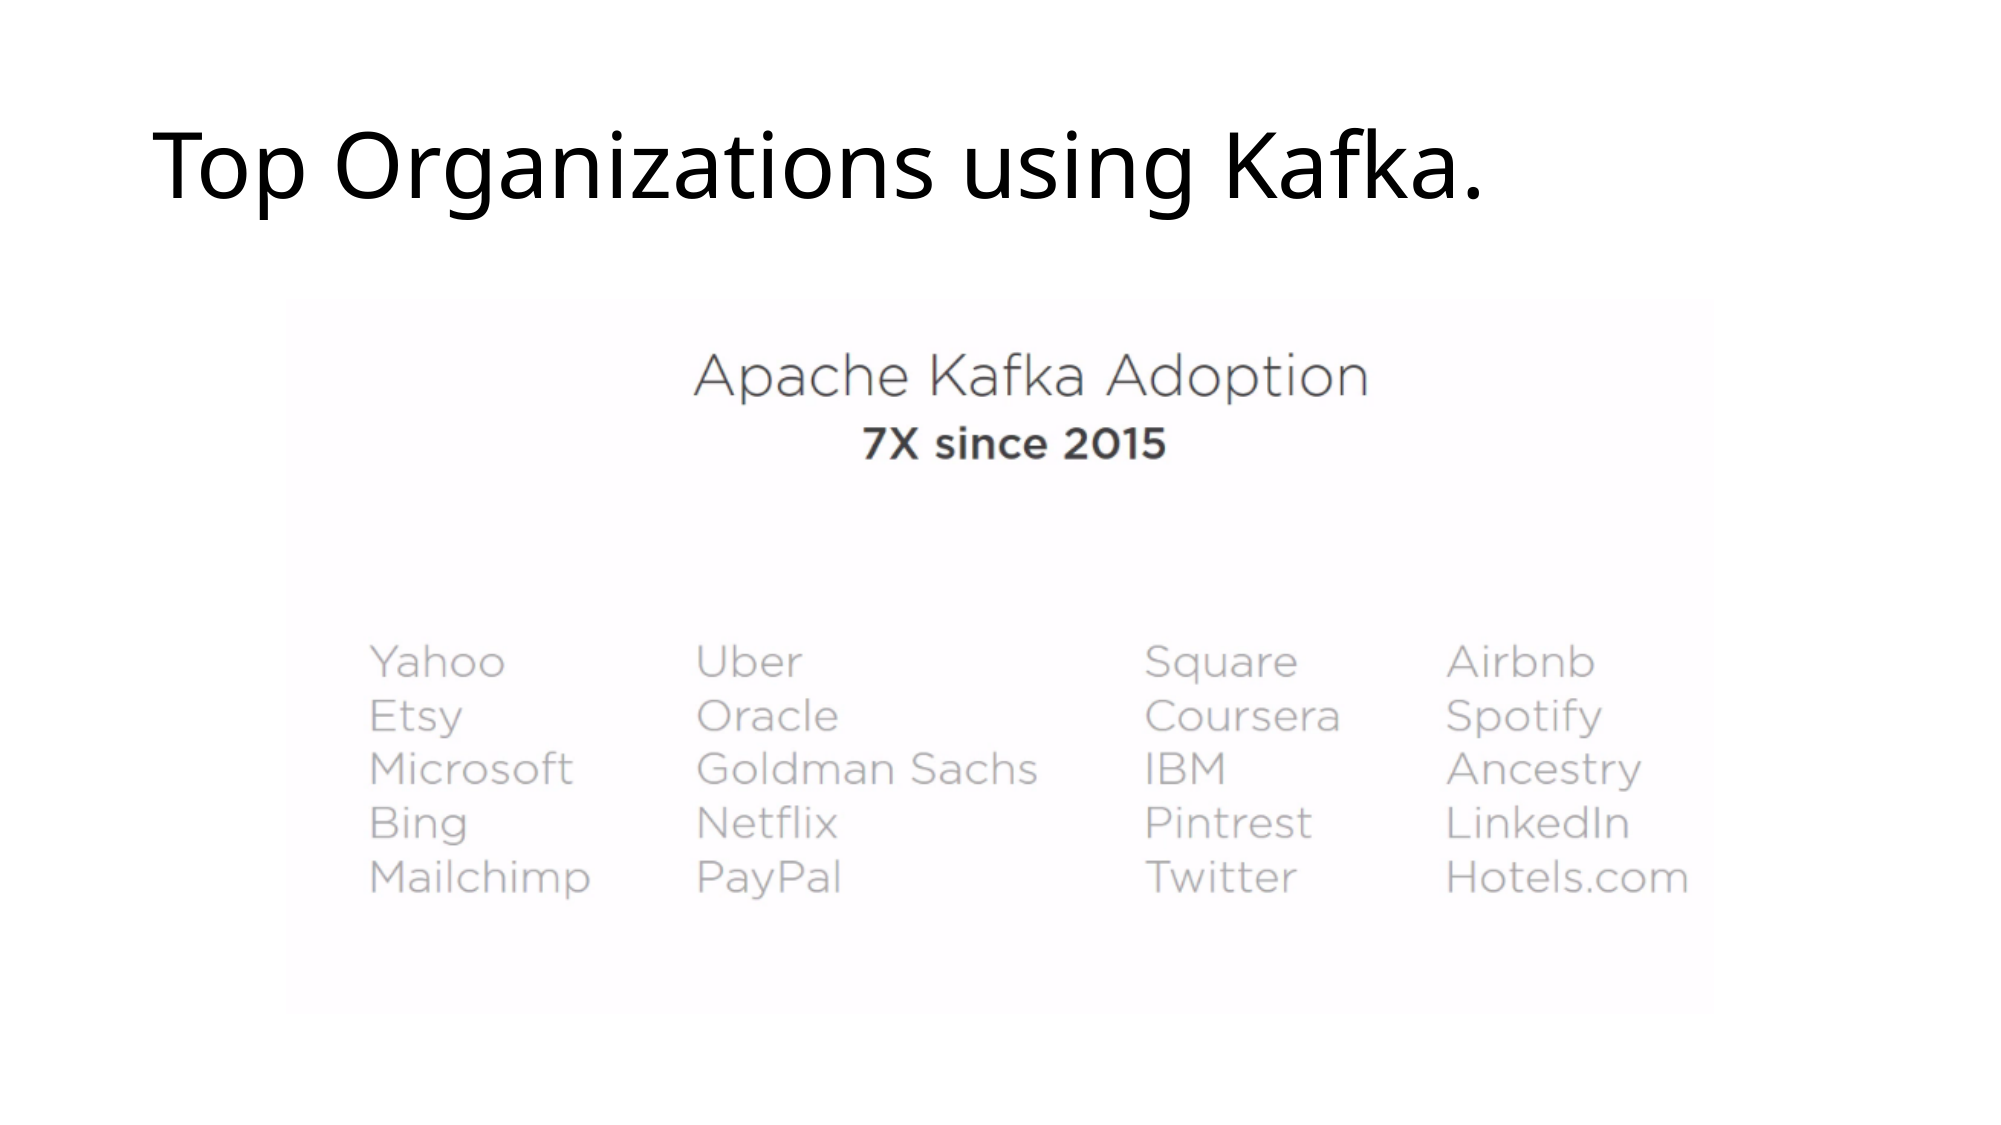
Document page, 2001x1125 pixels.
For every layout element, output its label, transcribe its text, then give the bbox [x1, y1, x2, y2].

title Top Organizations using Kafka. [137, 59, 1863, 278]
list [286, 299, 1714, 1014]
